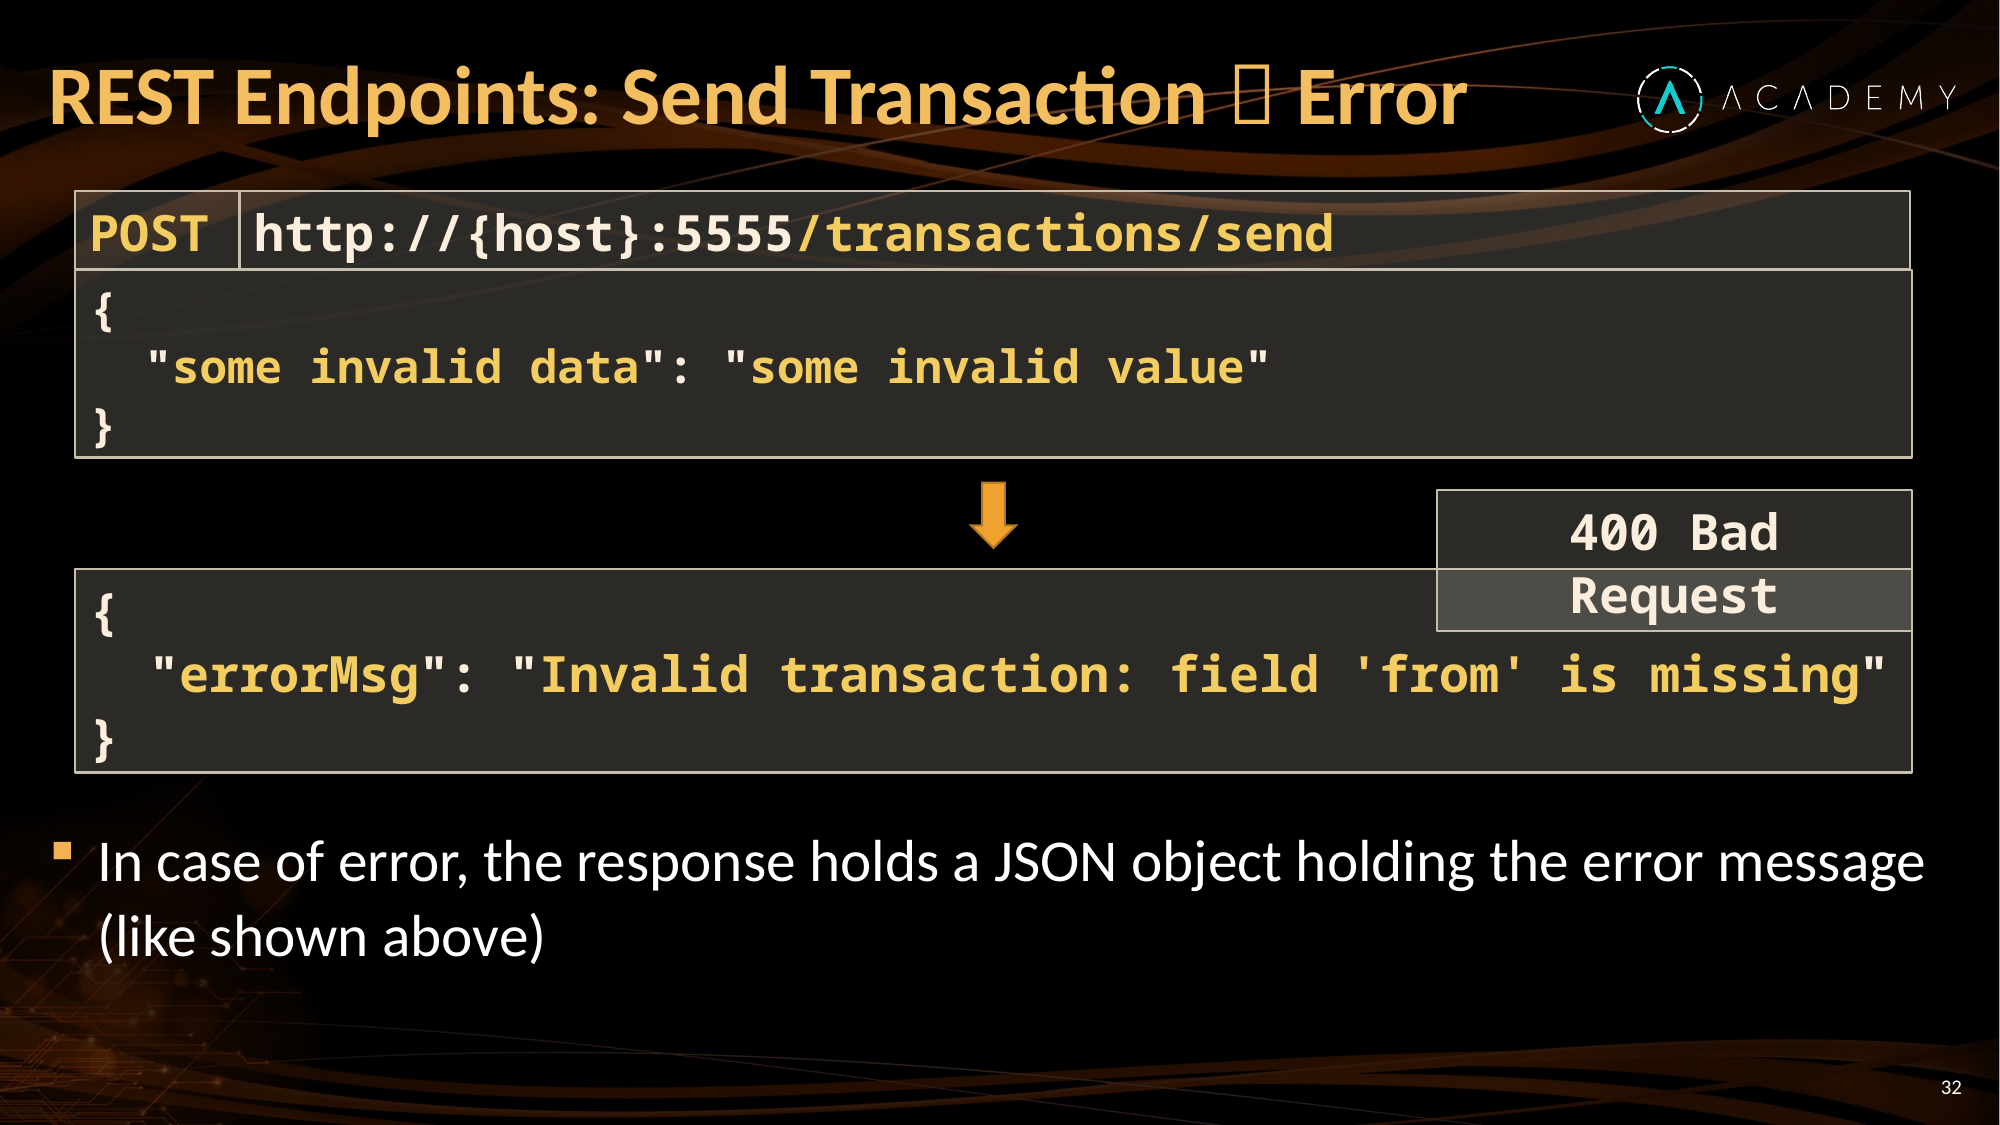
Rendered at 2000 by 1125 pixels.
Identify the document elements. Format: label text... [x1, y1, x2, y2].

title REST Endpoints: Send Transaction  Error [30, 6, 1602, 189]
list In case of error, the response holds a JSON object holding the error message (like shown above) [31, 812, 1968, 975]
slide_number 32 [1897, 1070, 1968, 1103]
text_box { "some invalid data": "some invalid value" } [74, 269, 1913, 458]
text_box { "errorMsg": "Invalid transaction: field 'from' is missing" } [74, 568, 1913, 773]
text_box POST [74, 190, 239, 269]
text_box [968, 481, 1019, 550]
text_box 400 Bad Request [1437, 490, 1913, 631]
text_box http://{host}:5555/transactions/send [239, 190, 1910, 269]
picture [0, 0, 2000, 1125]
